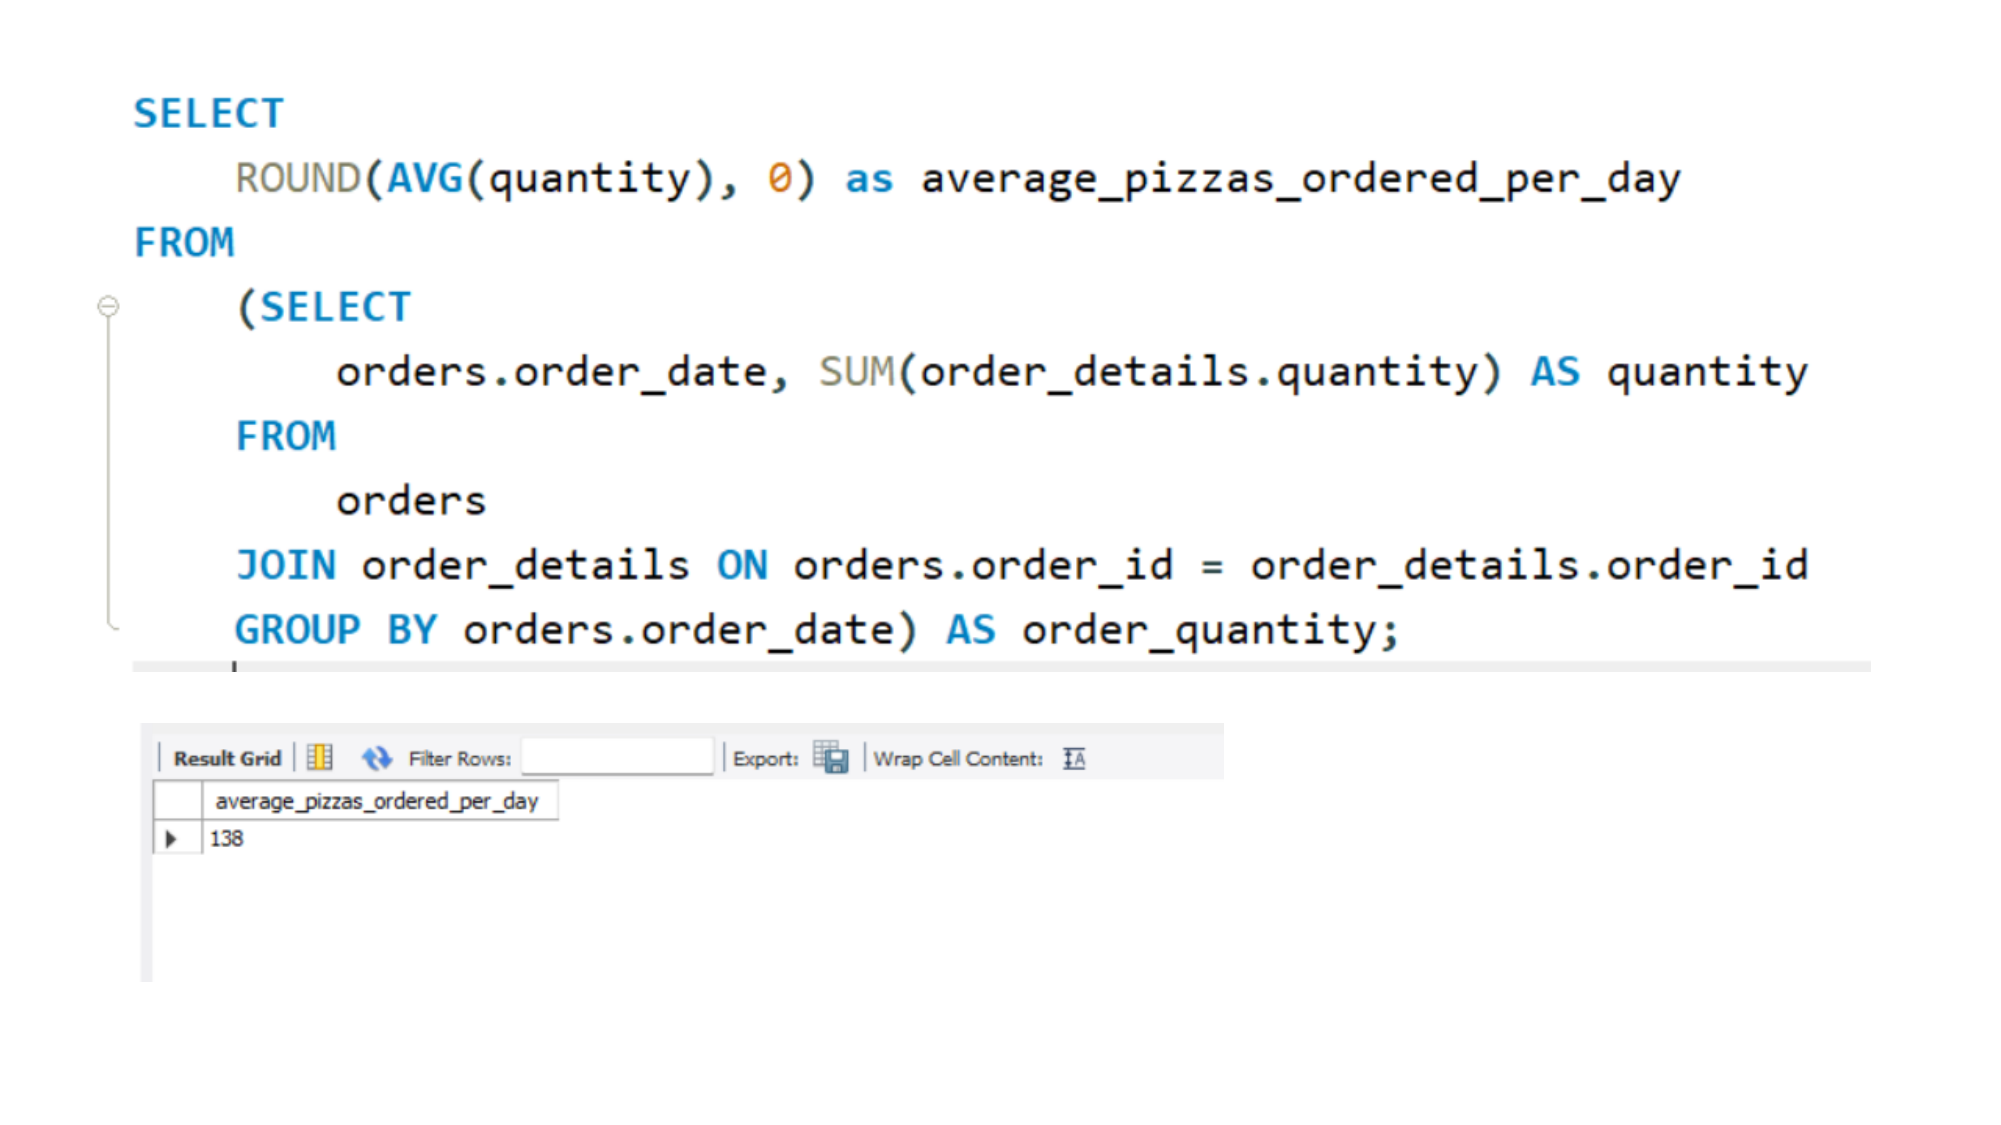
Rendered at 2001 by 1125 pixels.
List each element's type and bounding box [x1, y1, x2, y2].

picture [89, 80, 1871, 673]
picture [133, 723, 1224, 983]
